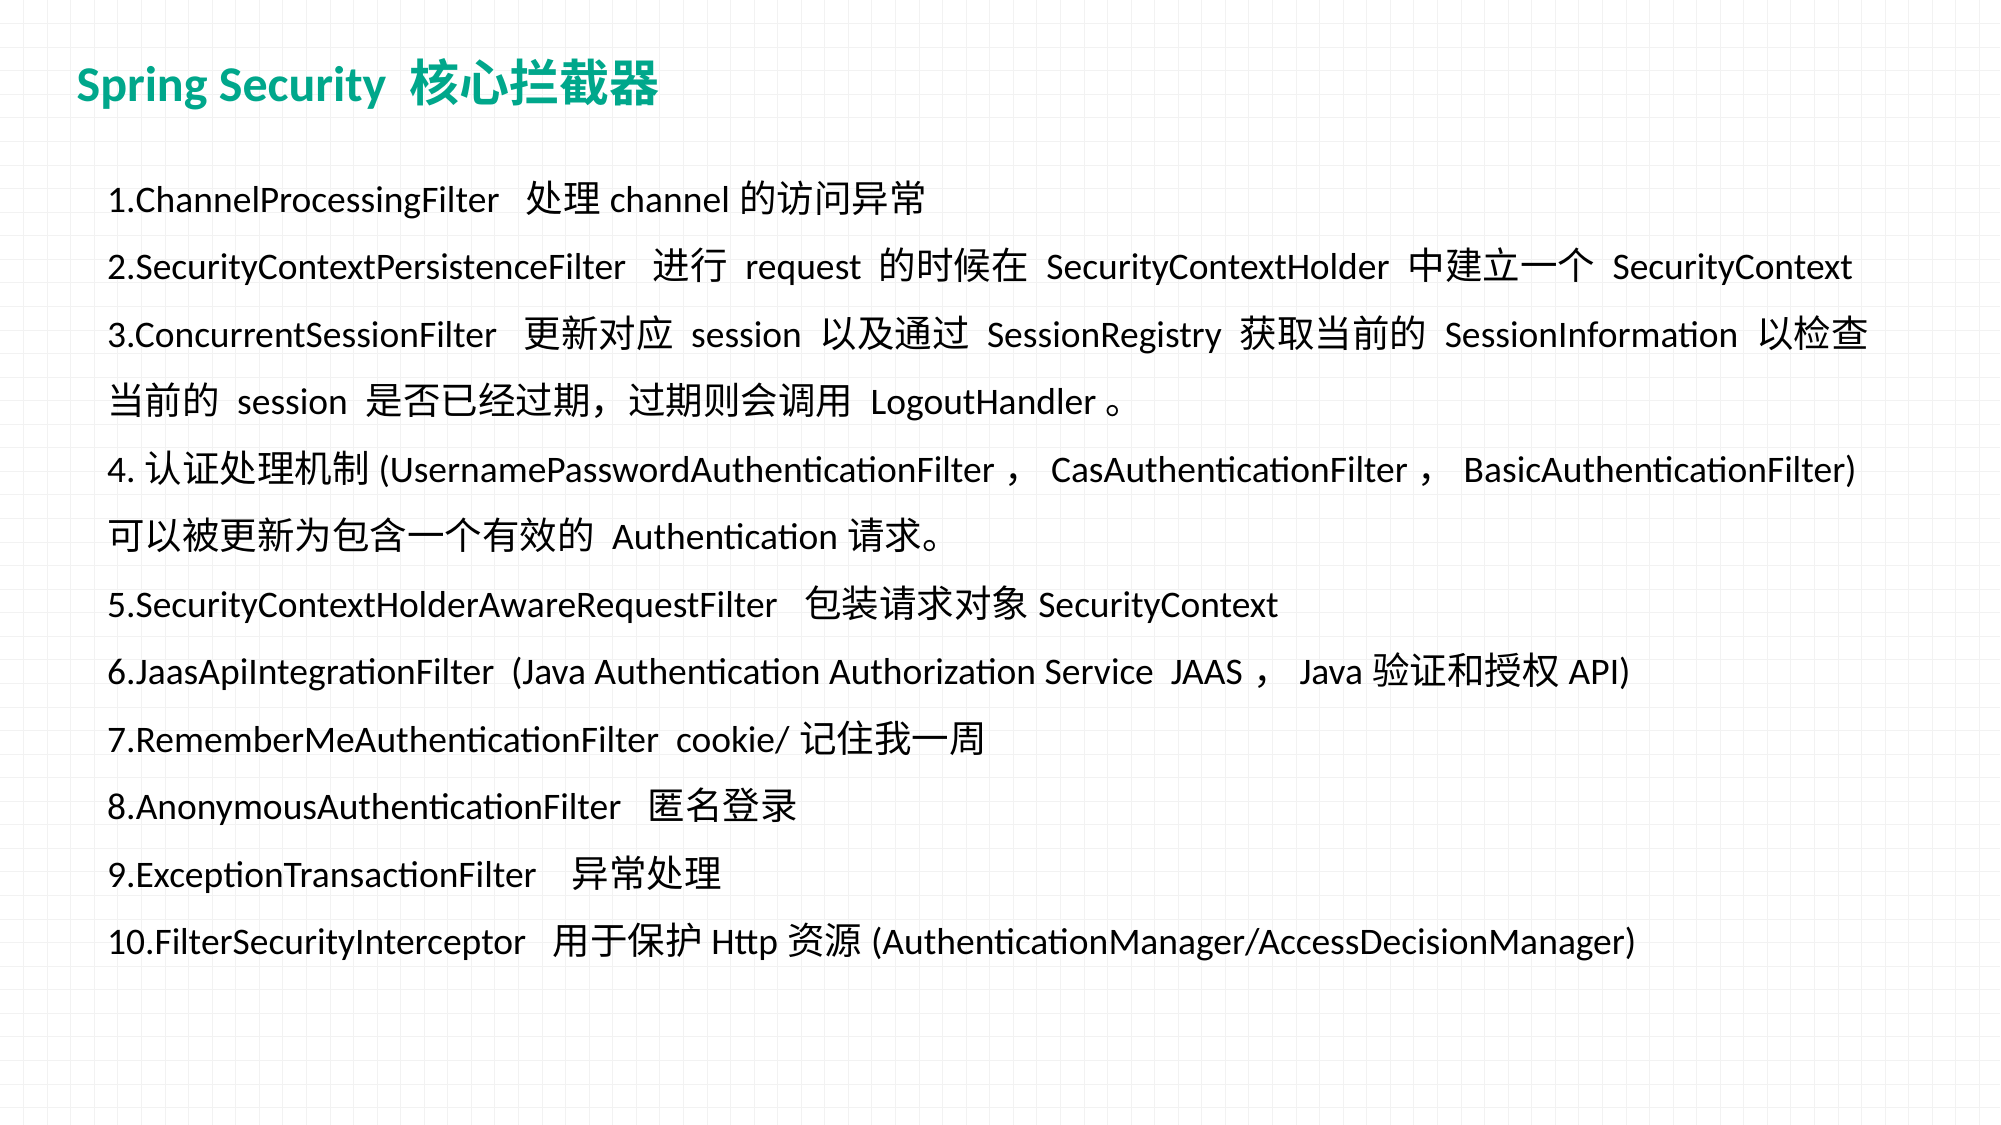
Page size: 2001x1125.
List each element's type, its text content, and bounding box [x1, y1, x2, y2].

text_box 1.ChannelProcessingFilter 处理channel的访问异常 2.SecurityContextPersistenceFilter 进行 request 的时候在 SecurityContextHolder 中建立一个 SecurityContext 3.ConcurrentSessionFilter 更新对应 session 以及通过 SessionRegistry 获取当前的 SessionInformation 以检查当前的 session 是否已经过期，过期则会调用 LogoutHandler。 4.认证处理机制(UsernamePasswordAuthenticationFilter，CasAuthenticationFilter，BasicAuthenticationFilter)可以被更新为包含一个有效的 Authentication请求。 5.SecurityContextHolderAwareRequestFilter 包装请求对象SecurityContext 6.JaasApiIntegrationFilter (Java Authentication Authorization Service JAAS，Java验证和授权API) 7.RememberMeAuthenticationFilter cookie/记住我一周 8.AnonymousAuthenticationFilter 匿名登录 9.ExceptionTransactionFilter 异常处理 10.FilterSecurityInterceptor 用于保护Http资源(AuthenticationManager/AccessDecisionManager) [92, 145, 1908, 970]
list Spring Security 核心拦截器 [61, 41, 861, 130]
